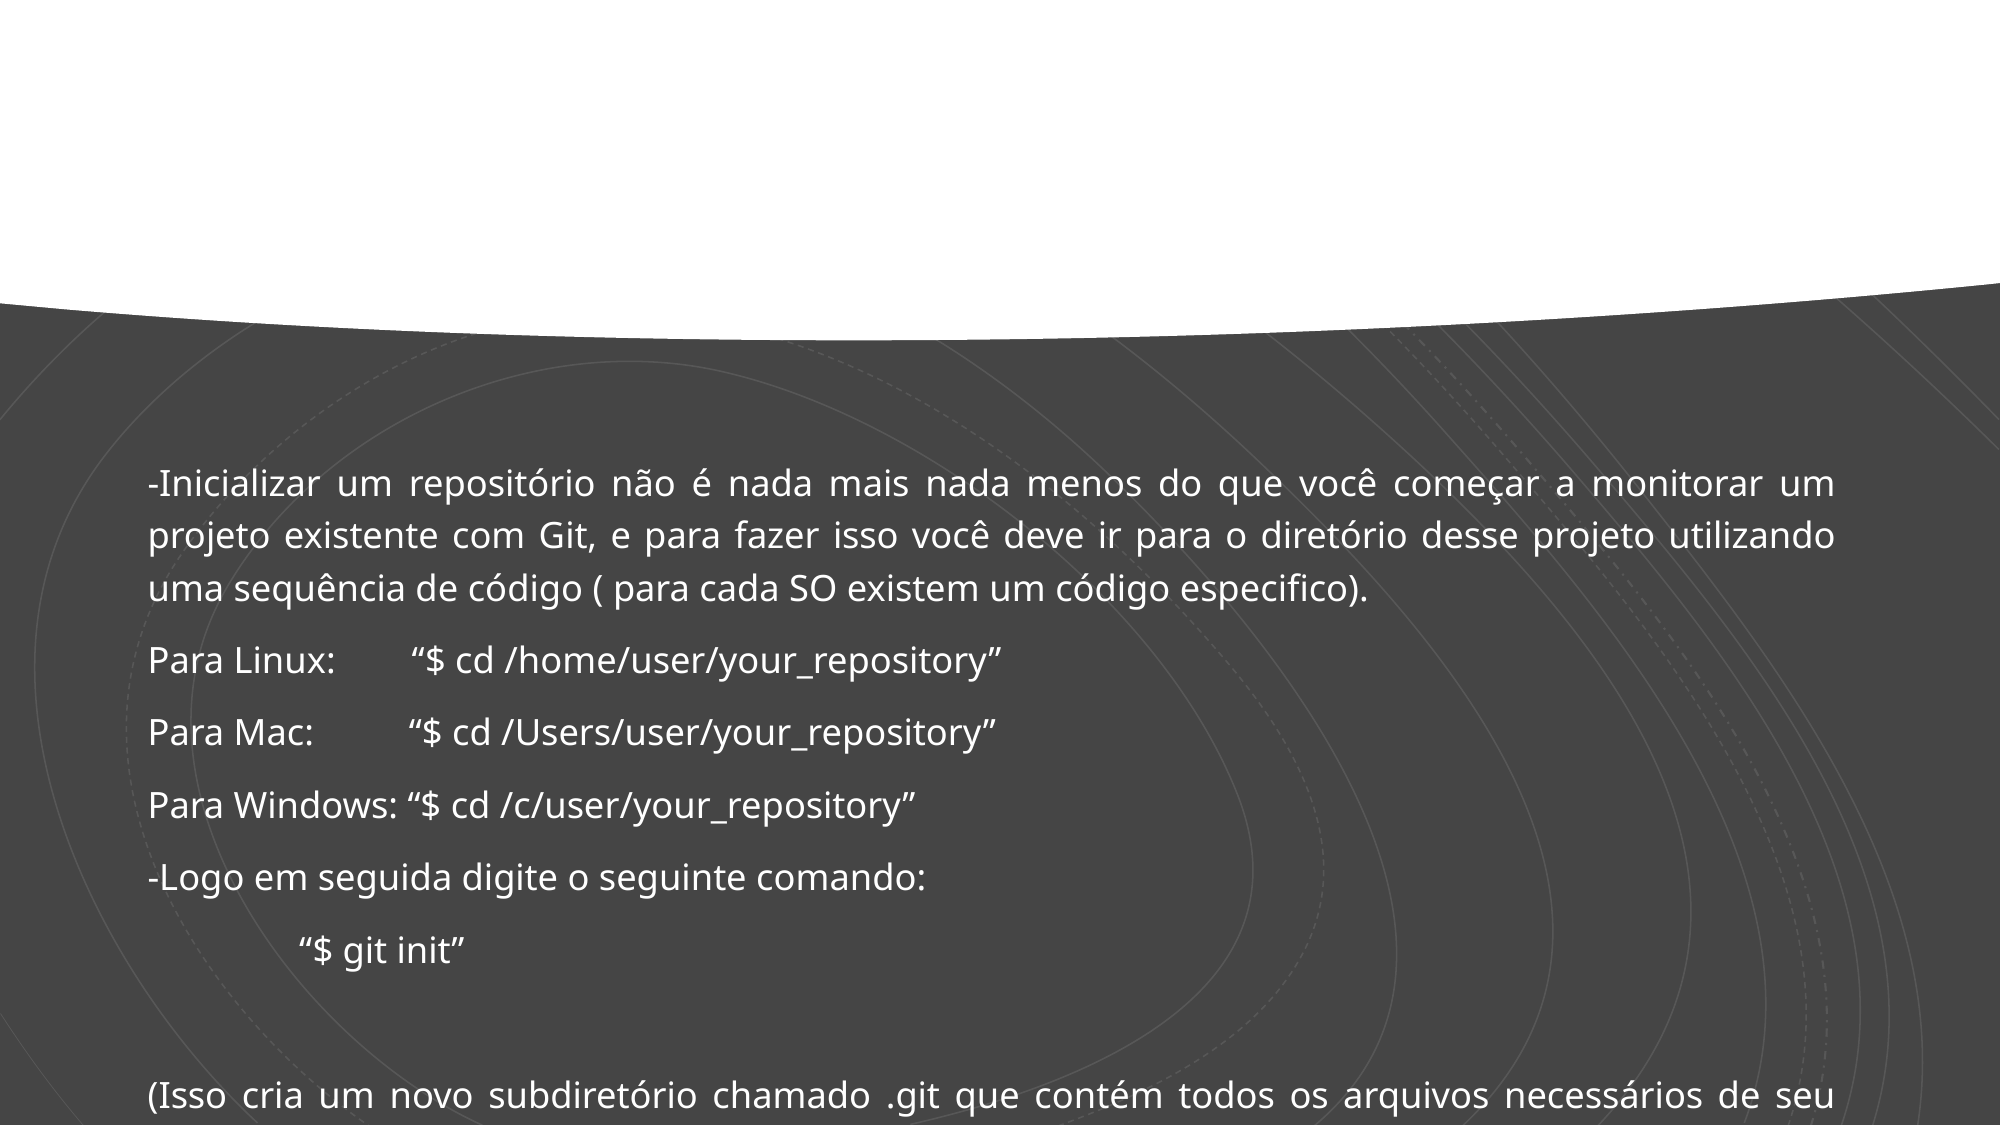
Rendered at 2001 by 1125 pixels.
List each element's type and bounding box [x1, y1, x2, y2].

text_box [0, 0, 2000, 1125]
